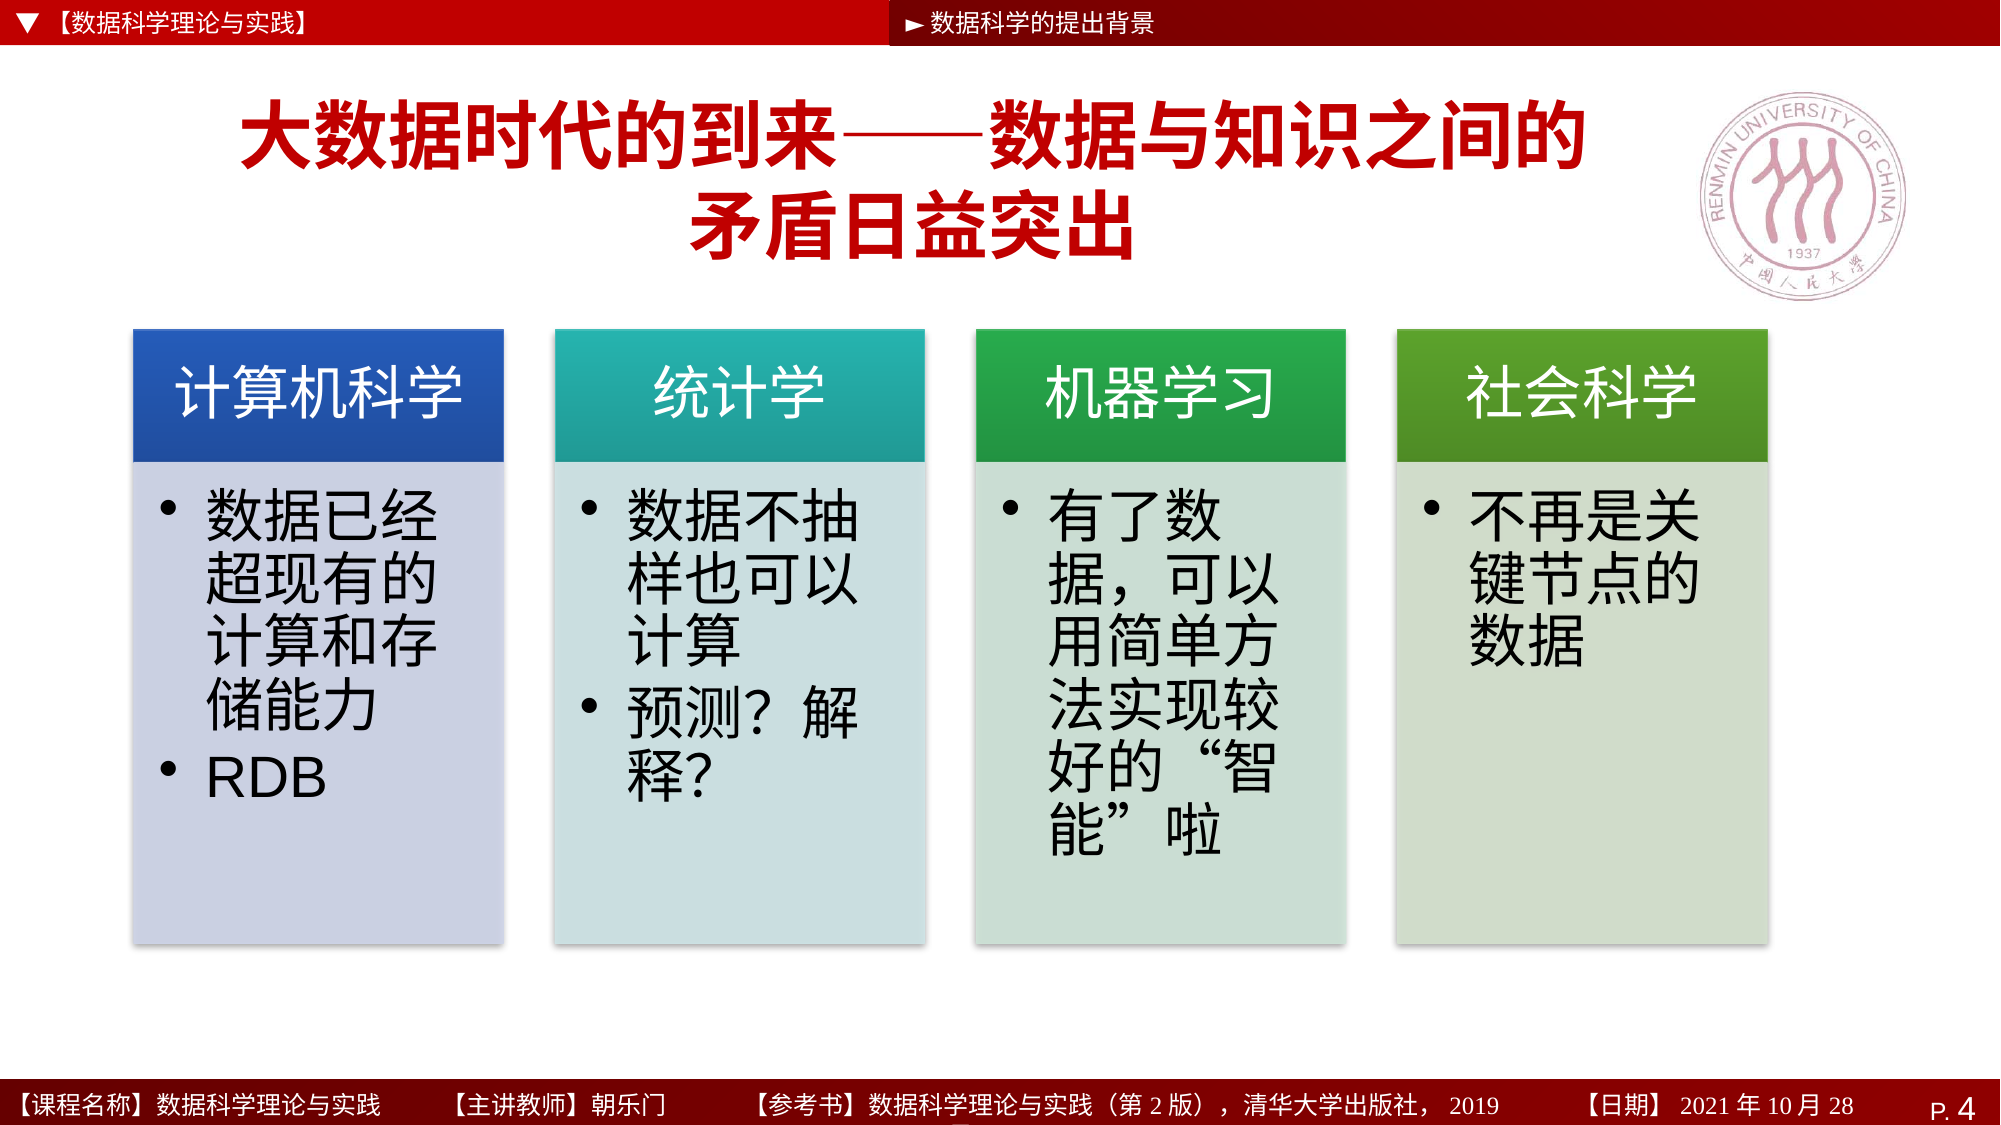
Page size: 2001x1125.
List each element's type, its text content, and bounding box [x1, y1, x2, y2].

list ▼【数据科学理论与实践】 [0, 0, 725, 43]
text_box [133, 245, 1768, 1028]
list ►数据科学的提出背景 [890, 0, 1249, 43]
text_box 大数据时代的到来——数据与知识之间的 矛盾日益突出 [133, 111, 1695, 244]
picture [1696, 89, 1910, 304]
